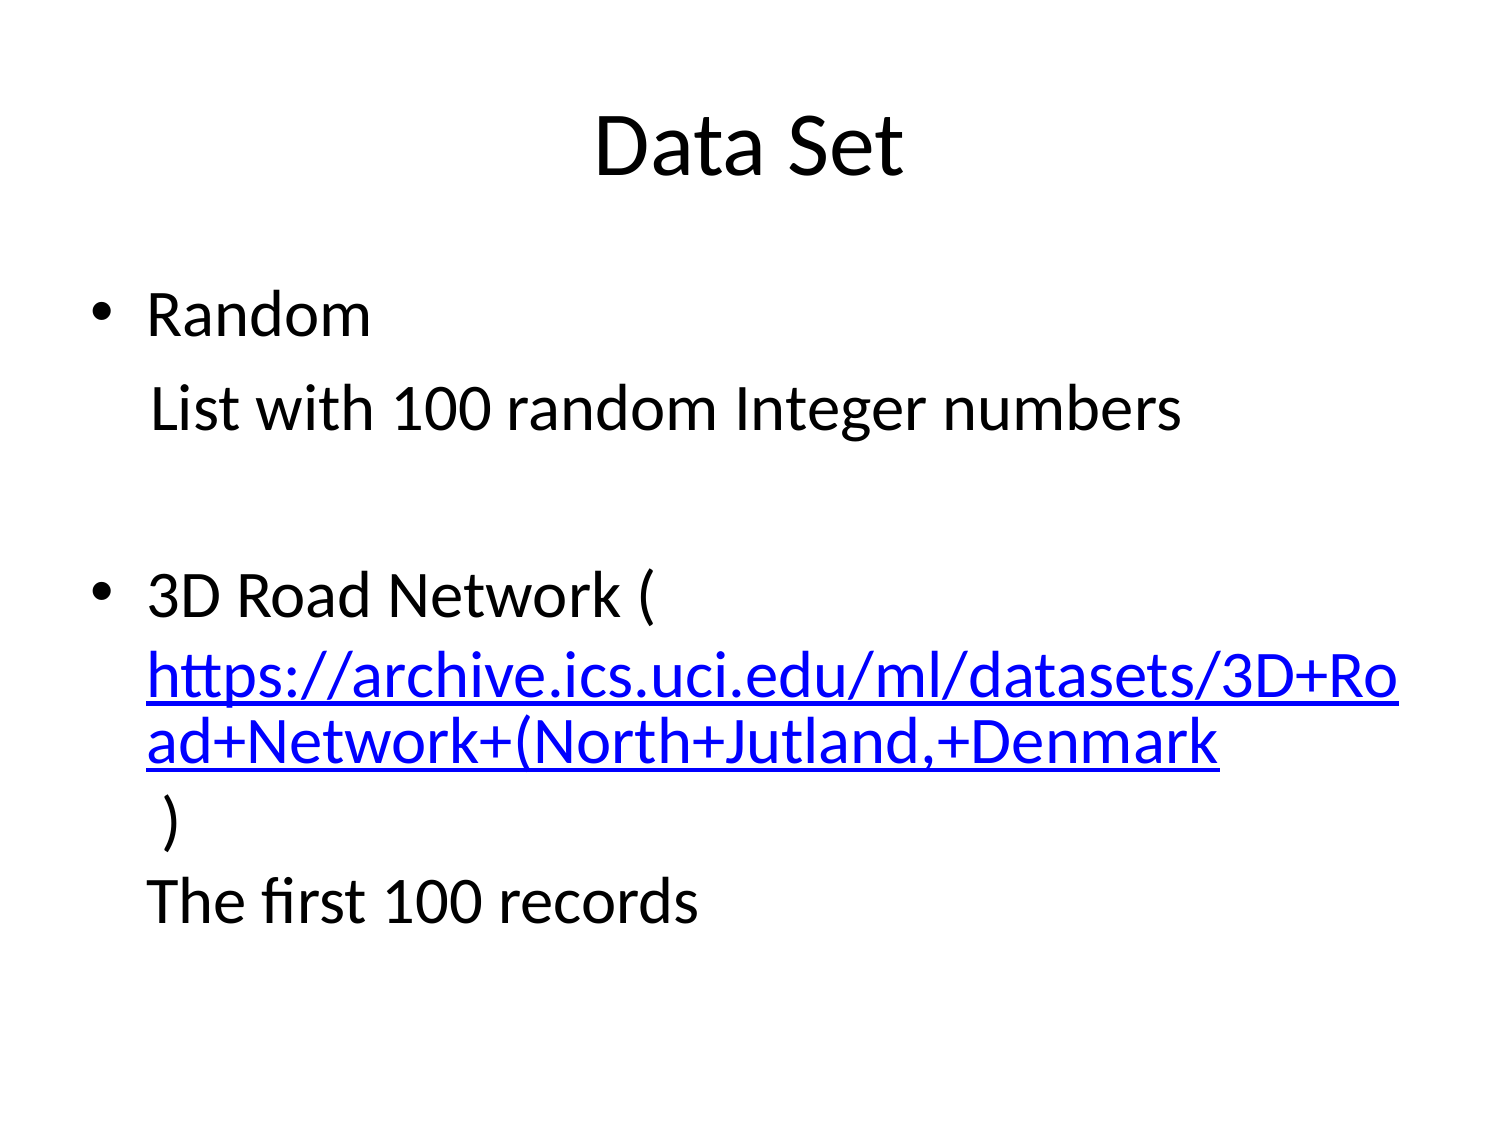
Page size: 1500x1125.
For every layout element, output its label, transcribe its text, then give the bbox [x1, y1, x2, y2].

list Random List with 100 random Integer numbers 3D Road Network (https://archive.ics.uci.edu/ml/datasets/3D+Road+Network+(North+Jutland,+Denmark ) The first 100 records [75, 262, 1425, 1005]
title Data Set [75, 45, 1425, 233]
